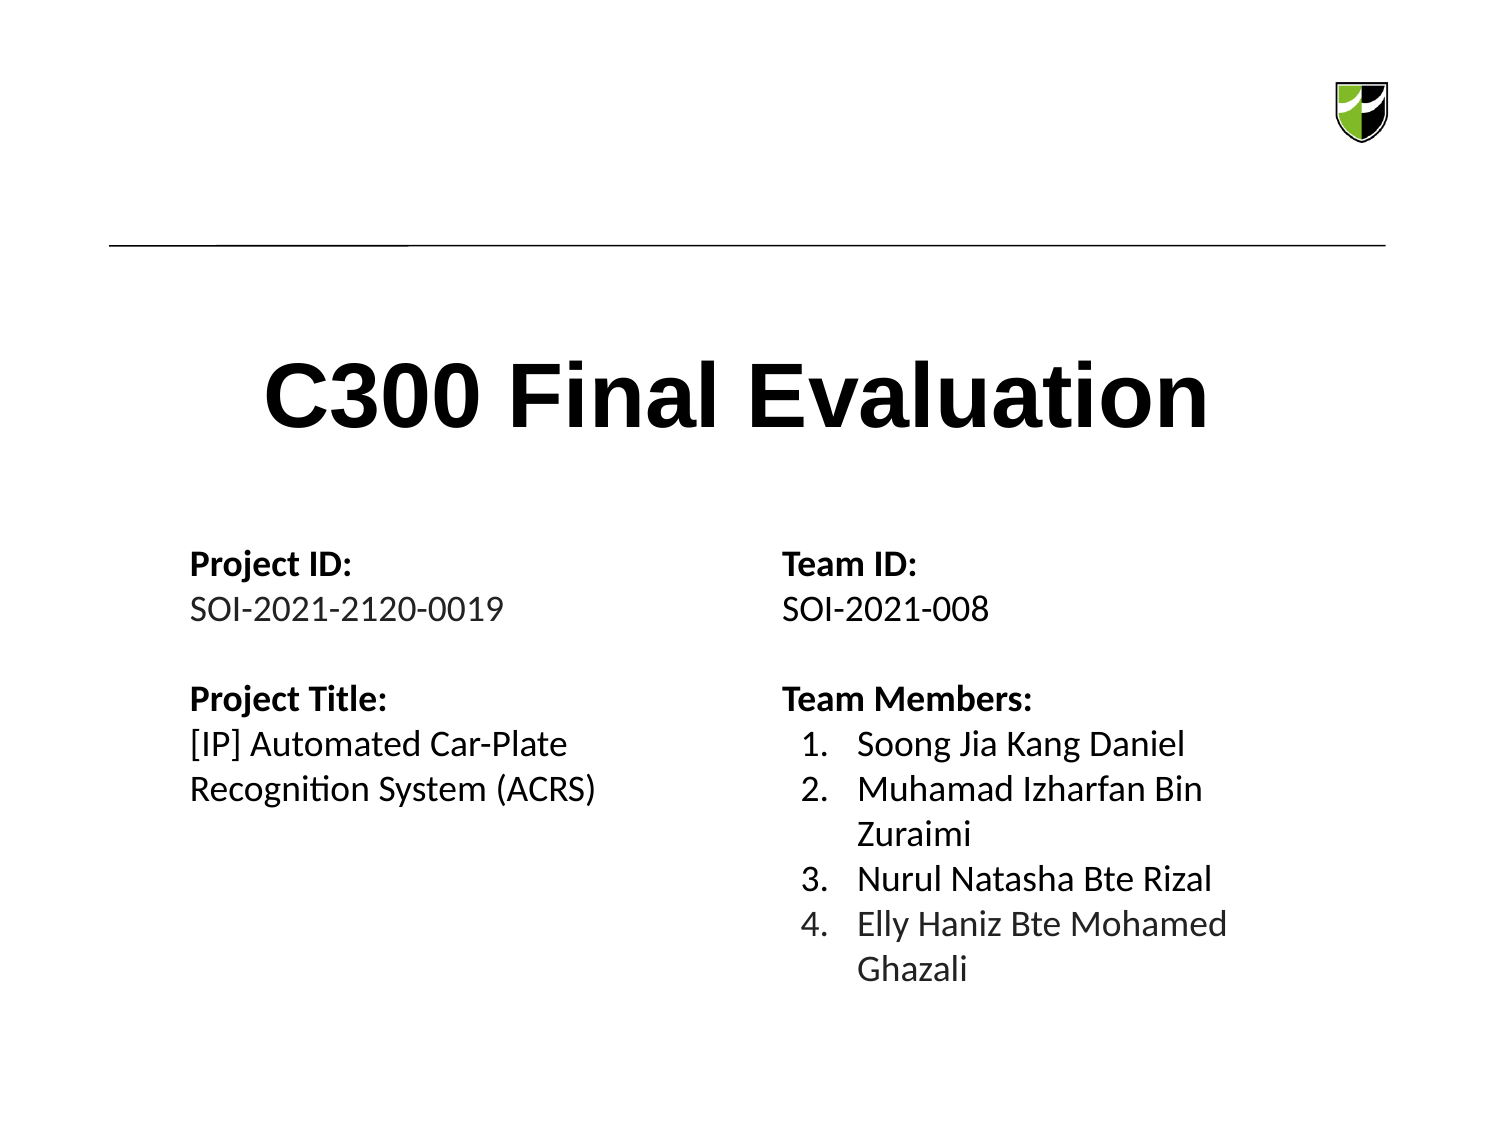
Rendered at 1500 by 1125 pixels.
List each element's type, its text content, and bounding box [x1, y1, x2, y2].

text_box Team ID: SOI-2021-008 Team Members: Soong Jia Kang Daniel Muhamad Izharfan Bin Zuraimi Nurul Natasha Bte Rizal Elly Haniz Bte Mohamed Ghazali [767, 530, 1280, 996]
title C300 Final Evaluation [111, 270, 1389, 511]
text_box Project ID: SOI-2021-2120-0019 Project Title: [IP] Automated Car-Plate Recognition System (ACRS) [174, 530, 750, 816]
picture [1335, 75, 1393, 143]
